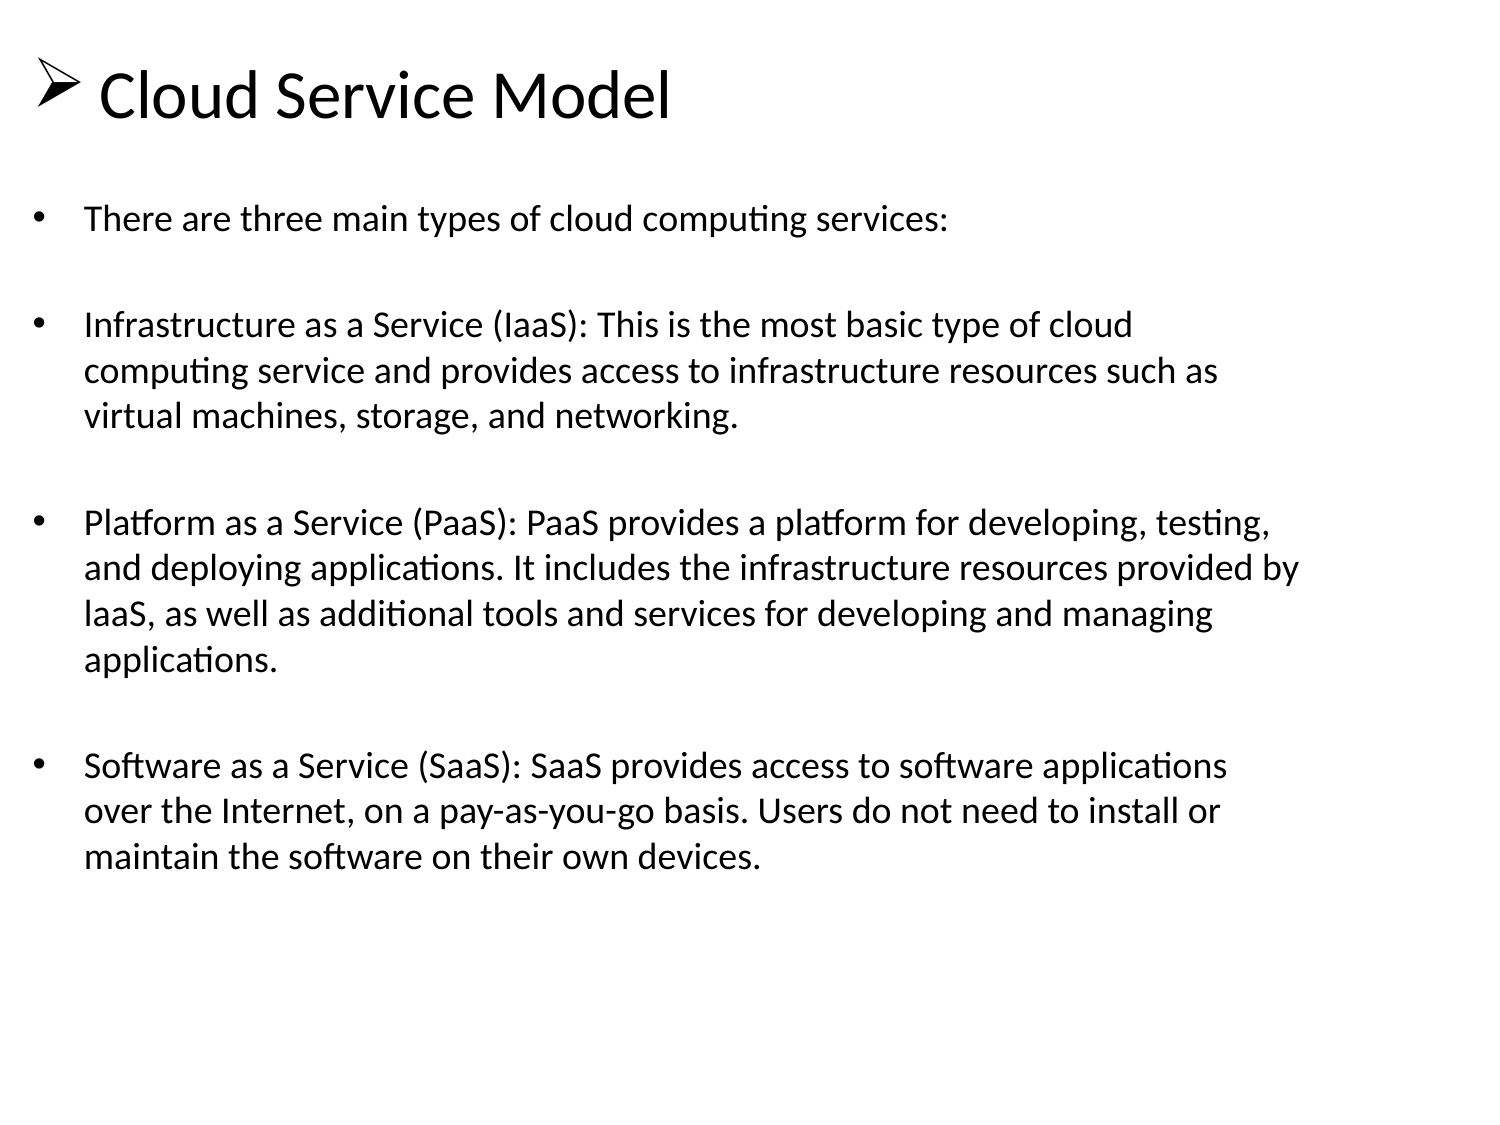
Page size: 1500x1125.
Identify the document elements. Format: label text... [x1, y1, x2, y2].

list Cloud Service Model There are three main types of cloud computing services: Infrastructure as a Service (IaaS): This is the most basic type of cloud computing service and provides access to infrastructure resources such as virtual machines, storage, and networking. Platform as a Service (PaaS): PaaS provides a platform for developing, testing, and deploying applications. It includes the infrastructure resources provided by laaS, as well as additional tools and services for developing and managing applications. Software as a Service (SaaS): SaaS provides access to software applications over the Internet, on a pay-as-you-go basis. Users do not need to install or maintain the software on their own devices. [17, 42, 1317, 899]
